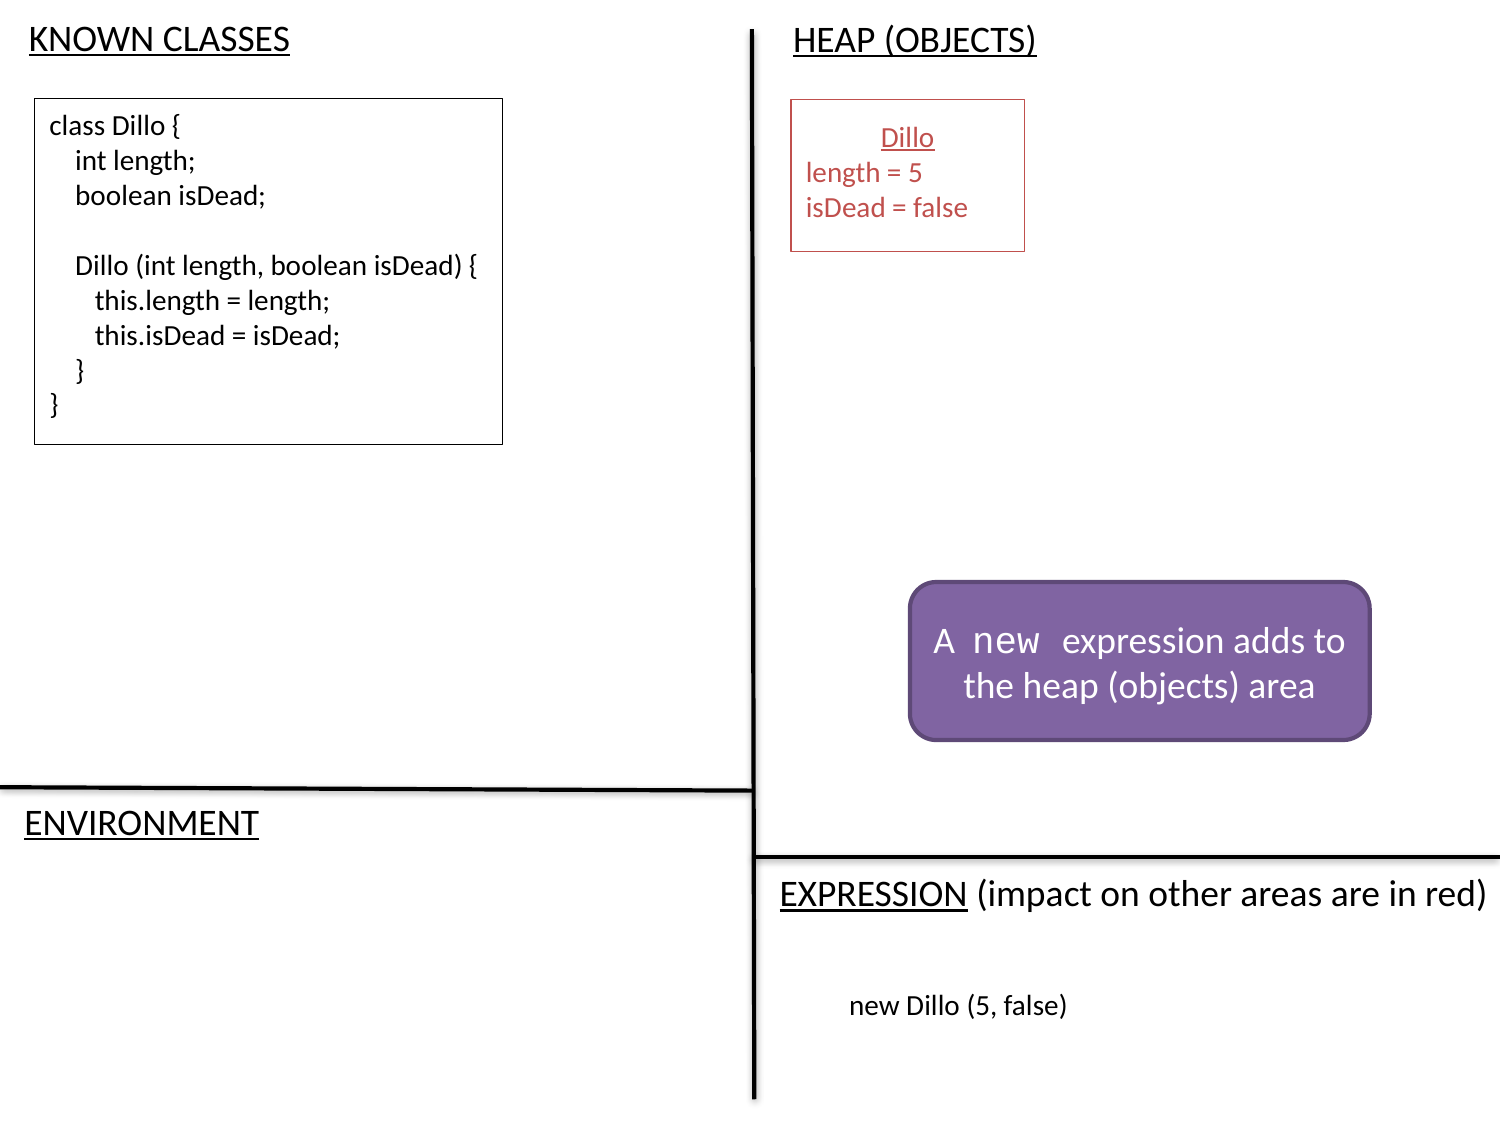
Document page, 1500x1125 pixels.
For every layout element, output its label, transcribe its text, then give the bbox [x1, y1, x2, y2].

text_box ENVIRONMENT [9, 800, 275, 851]
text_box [751, 863, 755, 1100]
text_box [751, 28, 755, 786]
text_box class Dillo { int length; boolean isDead; Dillo (int length, boolean isDead) { this.length = length; this.isDead = isDead; } } [32, 97, 505, 447]
text_box KNOWN CLASSES [13, 6, 306, 67]
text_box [0, 786, 755, 791]
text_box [751, 799, 755, 856]
text_box HEAP (OBJECTS) [778, 7, 1052, 68]
text_box Dillo length = 5 isDead = false [789, 98, 1026, 253]
text_box A new expression adds to the heap (objects) area [907, 579, 1372, 743]
text_box EXPRESSION (impact on other areas are in red) [764, 864, 1500, 922]
text_box new Dillo (5, false) [832, 922, 1310, 1097]
